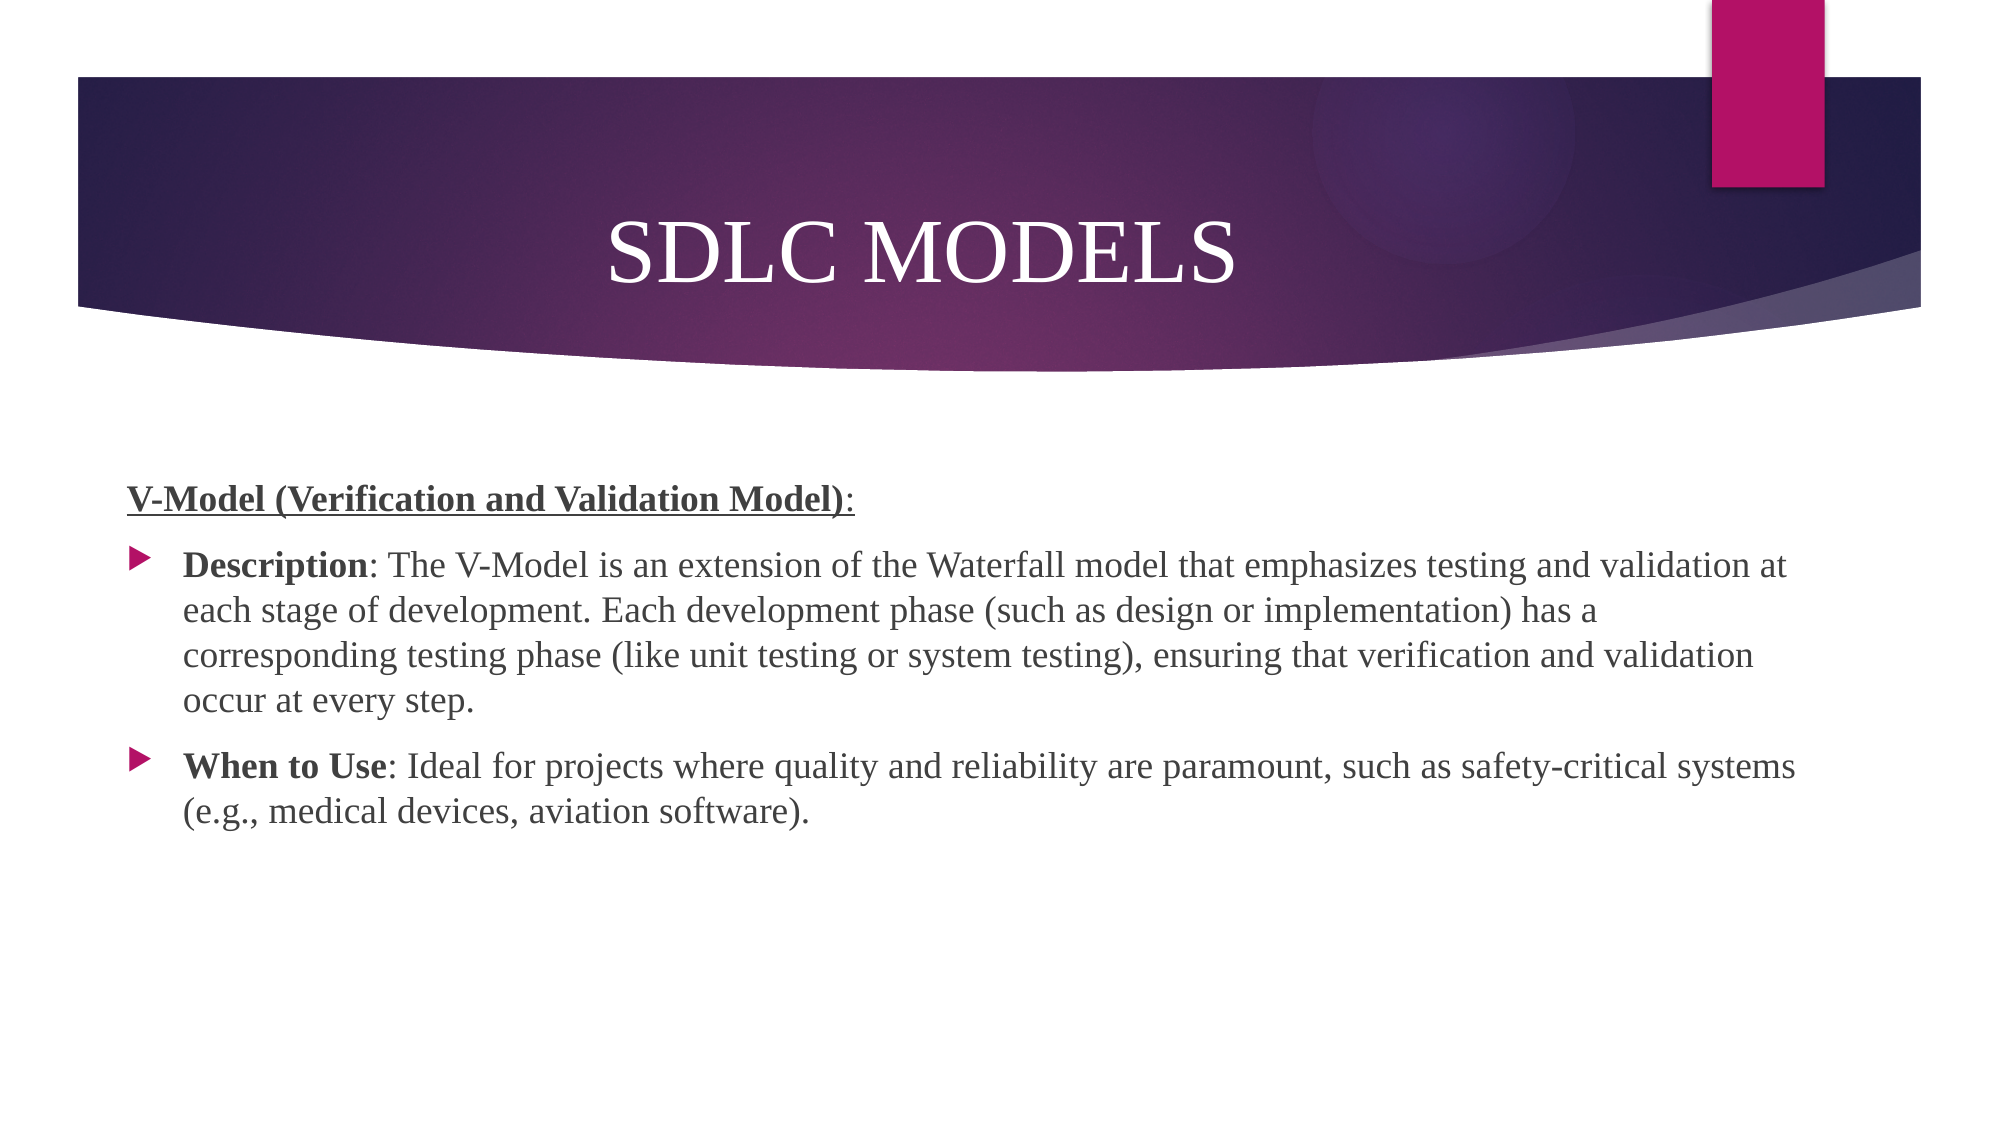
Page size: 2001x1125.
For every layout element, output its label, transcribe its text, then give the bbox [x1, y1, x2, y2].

list V-Model (Verification and Validation Model): Description: The V-Model is an extension of the Waterfall model that emphasizes testing and validation at each stage of development. Each development phase (such as design or implementation) has a corresponding testing phase (like unit testing or system testing), ensuring that verification and validation occur at every step. When to Use: Ideal for projects where quality and reliability are paramount, such as safety-critical systems (e.g., medical devices, aviation software). [111, 400, 1826, 1013]
text_box SDLC MODELS [178, 182, 1667, 308]
